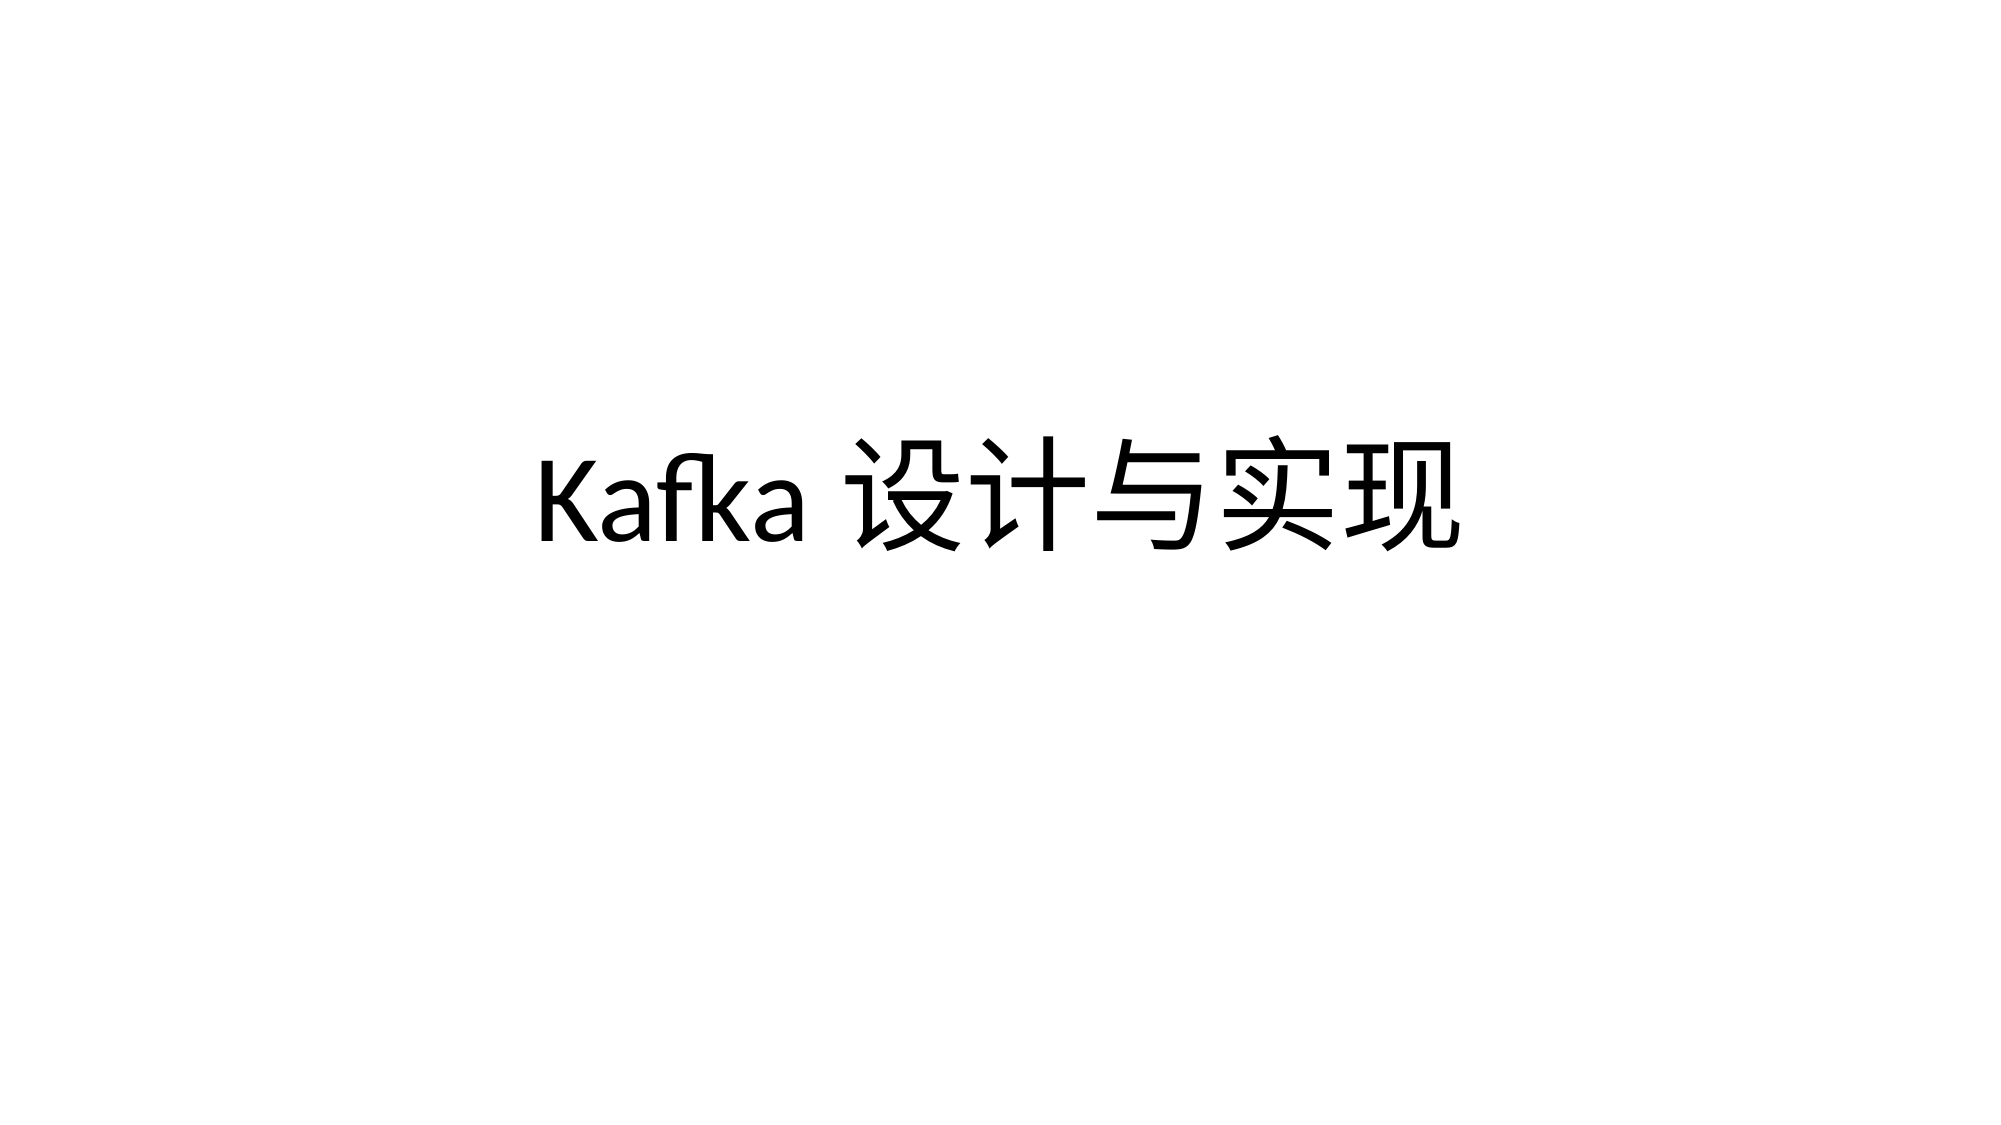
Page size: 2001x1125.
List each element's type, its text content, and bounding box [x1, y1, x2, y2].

title Kafka设计与实现 [249, 184, 1750, 576]
